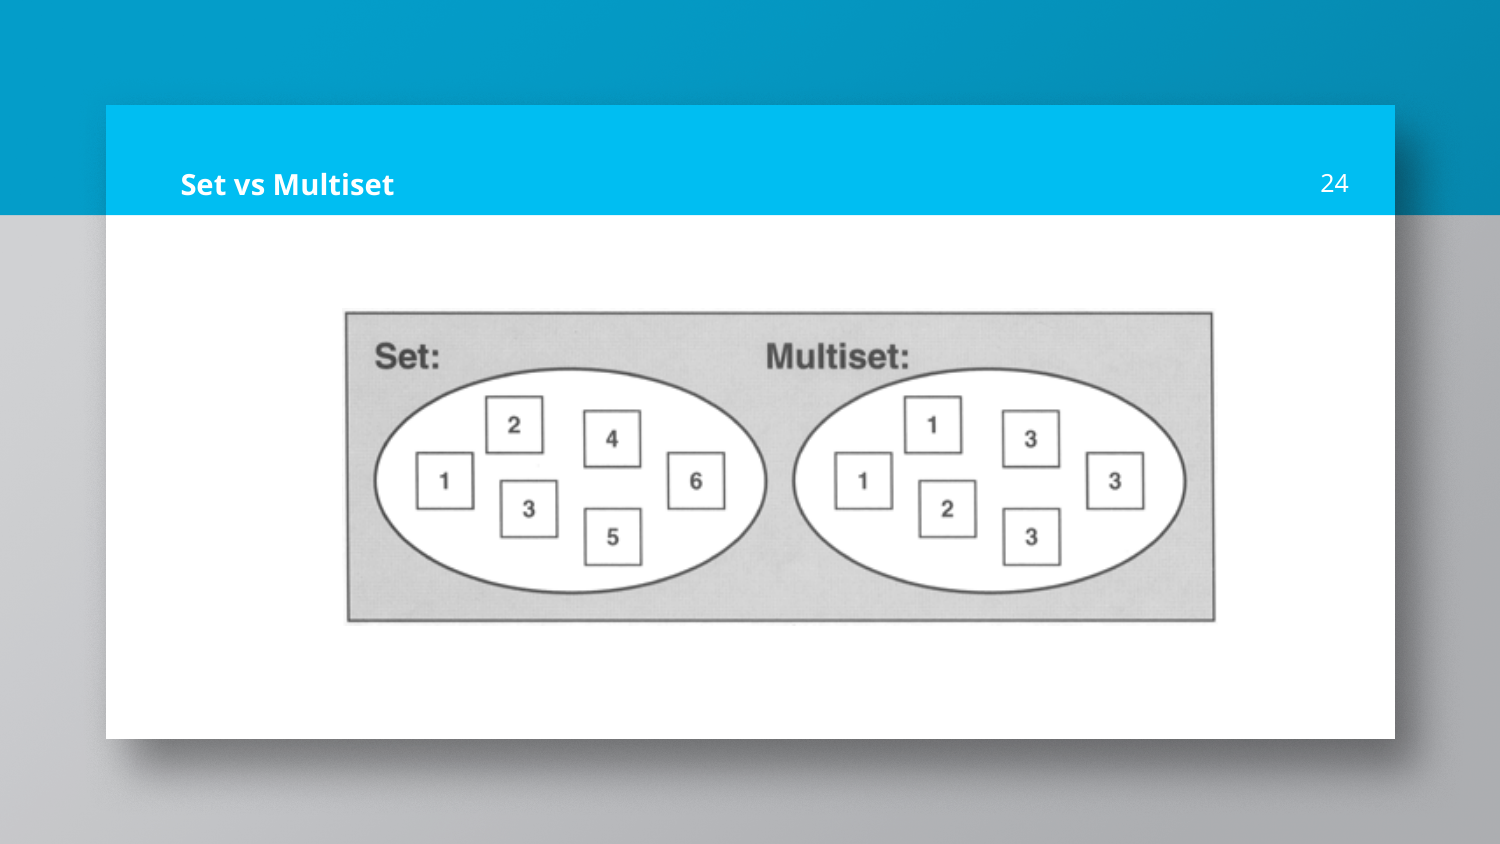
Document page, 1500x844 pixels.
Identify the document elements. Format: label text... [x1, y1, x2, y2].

title Set vs Multiset [165, 106, 1273, 217]
slide_number 24 [1273, 106, 1364, 217]
picture [0, 216, 1500, 844]
